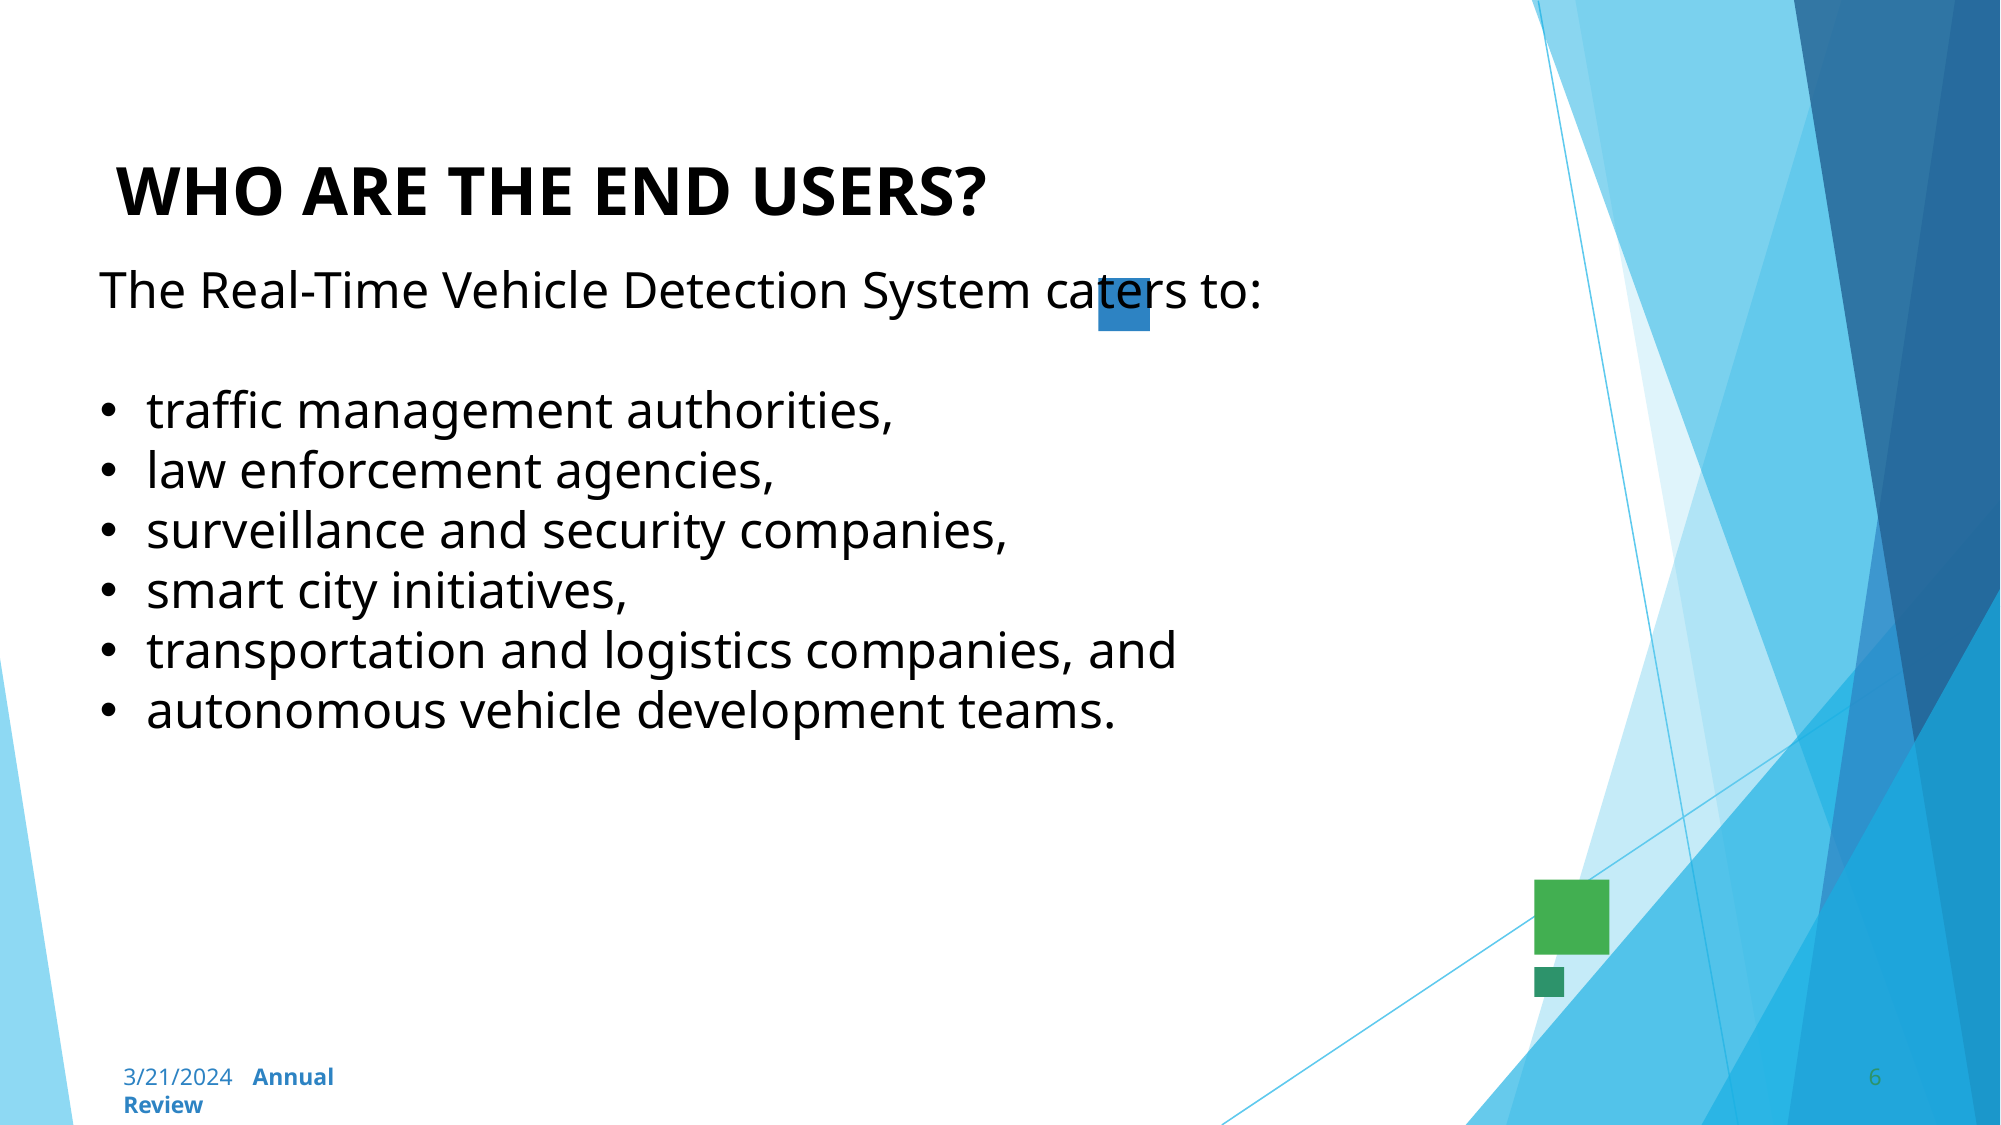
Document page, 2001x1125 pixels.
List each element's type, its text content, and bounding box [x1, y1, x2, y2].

list The Real-Time Vehicle Detection System caters to: traffic management authorities, law enforcement agencies, surveillance and security companies, smart city initiatives, transportation and logistics companies, and autonomous vehicle development teams. [99, 258, 1900, 744]
slide_number 6 [1849, 1061, 1890, 1125]
text_box [1534, 967, 1565, 997]
text_box 3/21/2024 Annual Review [121, 1101, 417, 1118]
picture [118, 1012, 477, 1093]
text_box [1534, 879, 1610, 955]
title WHO ARE THE END USERS? [91, 63, 1694, 337]
